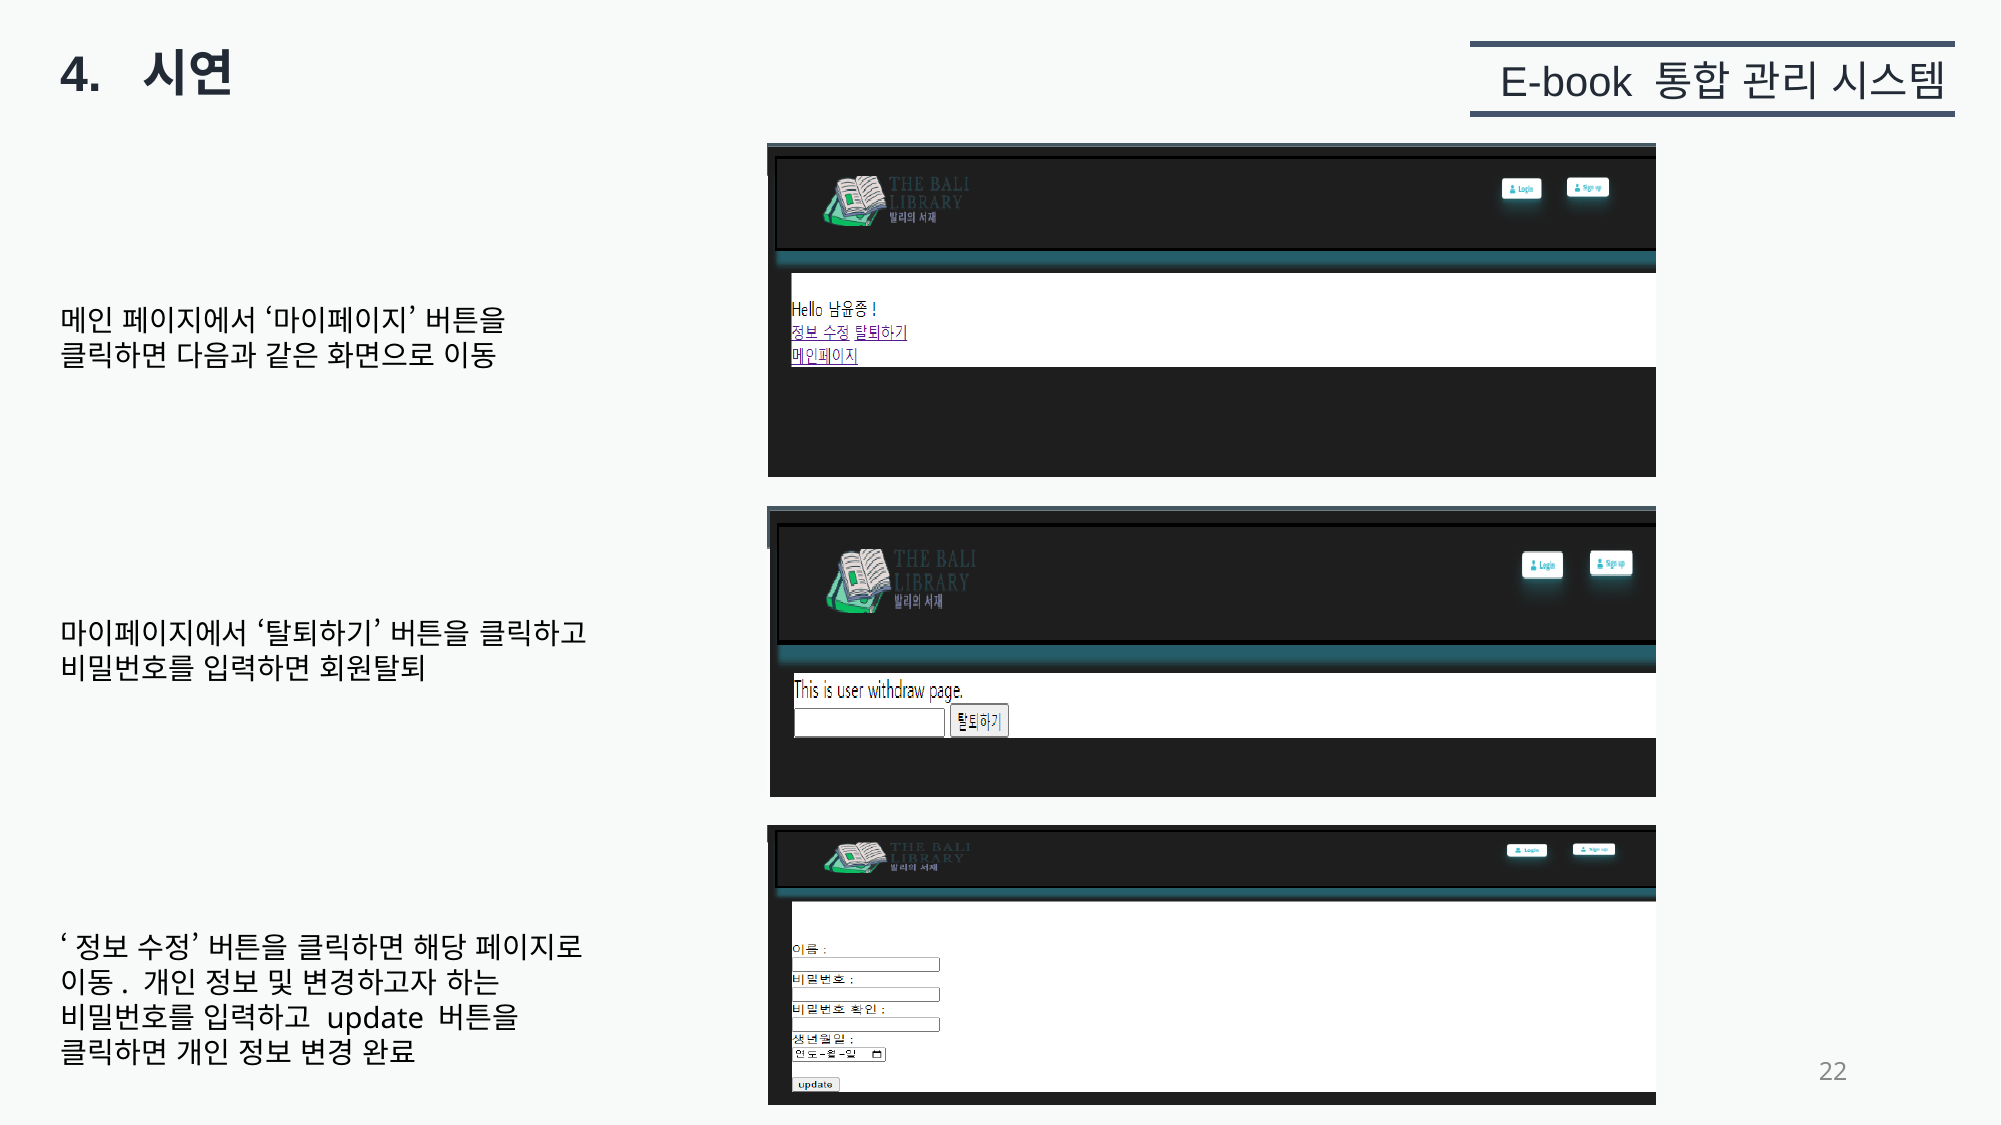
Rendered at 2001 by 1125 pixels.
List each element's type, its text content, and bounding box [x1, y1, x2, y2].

slide_number ‹#› [1660, 1042, 1863, 1103]
picture [766, 505, 1656, 797]
text_box 마이페이지에서 ‘탈퇴하기’ 버튼을 클릭하고 비밀번호를 입력하면 회원탈퇴 [45, 600, 605, 701]
text_box 메인 페이지에서 ‘마이페이지’ 버튼을 클릭하면 다음과 같은 화면으로 이동 [45, 286, 605, 387]
picture [766, 825, 1656, 1105]
text_box ‘정보 수정’ 버튼을 클릭하면 해당 페이지로 이동. 개인 정보 및 변경하고자 하는 비밀번호를 입력하고 update 버튼을 클릭하면 개인 정보 변경 완료 [45, 914, 605, 1085]
picture [766, 143, 1656, 477]
text_box 4. 시연 [45, 33, 334, 109]
text_box E-book 통합 관리 시스템 [1469, 47, 1977, 113]
